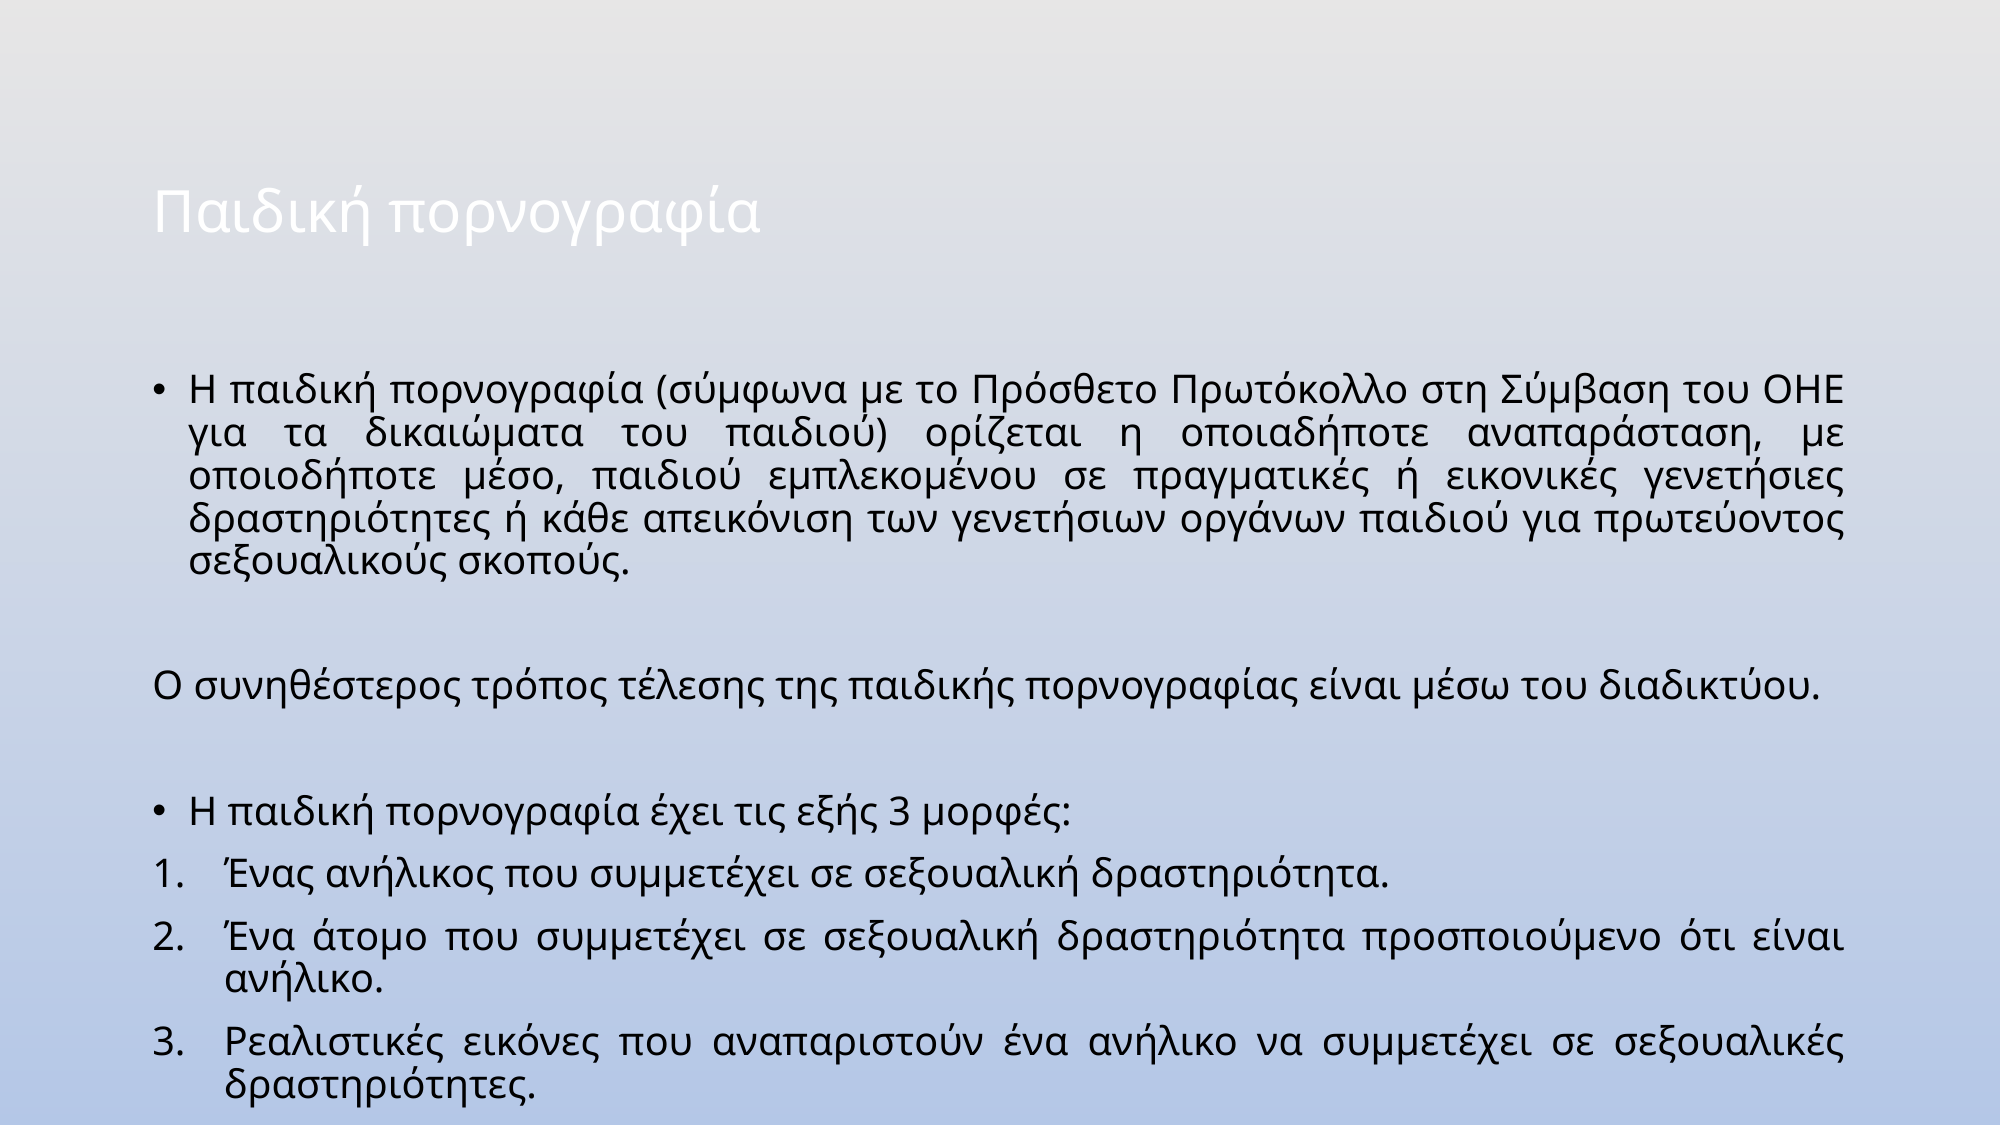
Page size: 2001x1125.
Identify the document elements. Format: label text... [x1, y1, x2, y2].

text_box Παιδική πορνογραφία [137, 149, 1744, 278]
list Η παιδική πορνογραφία (σύμφωνα με το Πρόσθετο Πρωτόκολλο στη Σύμβαση του ΟΗΕ για τα δικαιώματα του παιδιού) ορίζεται η οποιαδήποτε αναπαράσταση, με οποιοδήποτε μέσο, παιδιού εμπλεκομένου σε πραγματικές ή εικονικές γενετήσιες δραστηριότητες ή κάθε απεικόνιση των γενετήσιων οργάνων παιδιού για πρωτεύοντος σεξουαλικούς σκοπούς. Ο συνηθέστερος τρόπος τέλεσης της παιδικής πορνογραφίας είναι μέσω του διαδικτύου. Η παιδική πορνογραφία έχει τις εξής 3 μορφές: Ένας ανήλικος που συμμετέχει σε σεξουαλική δραστηριότητα. Ένα άτομο που συμμετέχει σε σεξουαλική δραστηριότητα προσποιούμενο ότι είναι ανήλικο. Ρεαλιστικές εικόνες που αναπαριστούν ένα ανήλικο να συμμετέχει σε σεξουαλικές δραστηριότητες. [137, 362, 1863, 1125]
